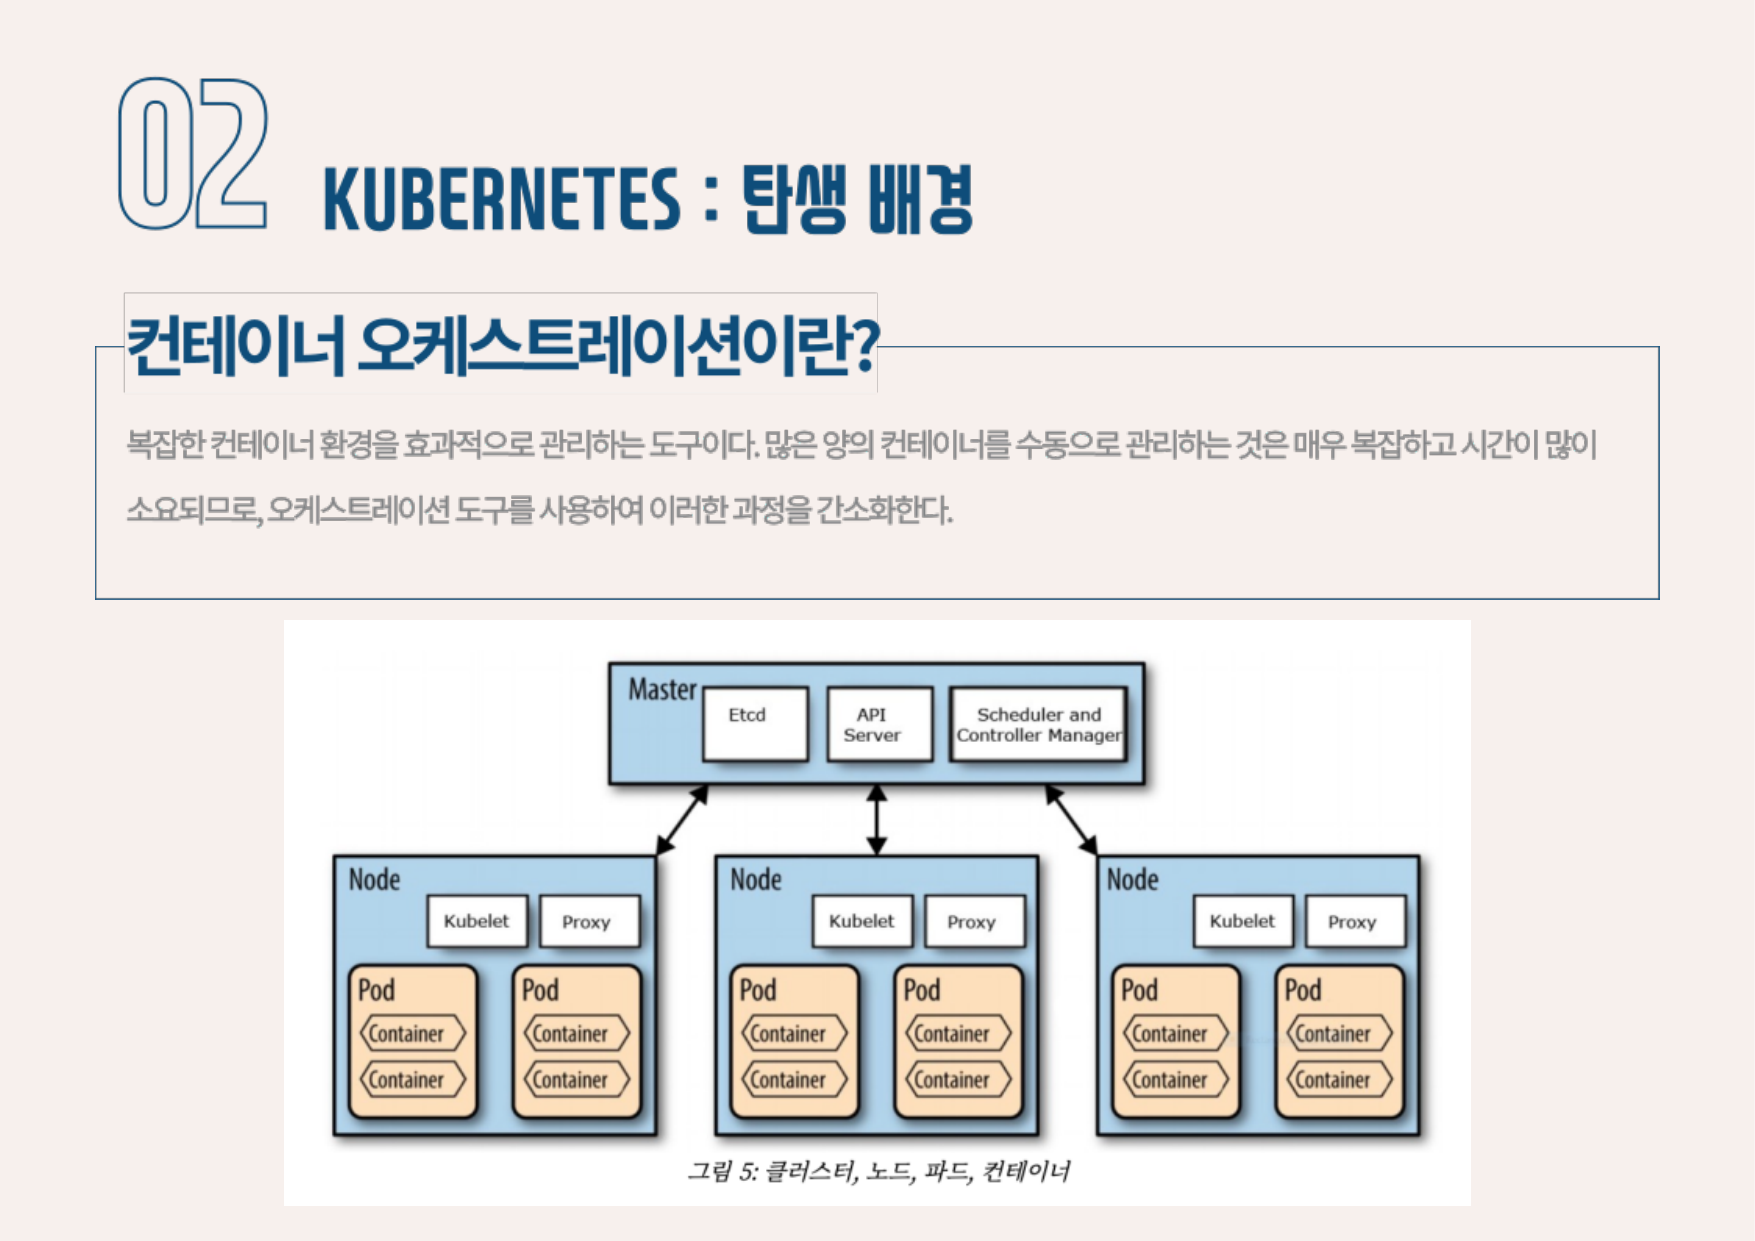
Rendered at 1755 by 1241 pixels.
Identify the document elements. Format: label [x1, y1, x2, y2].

text_box [284, 619, 1471, 1206]
picture [0, 0, 1633, 600]
text_box [94, 346, 1660, 600]
